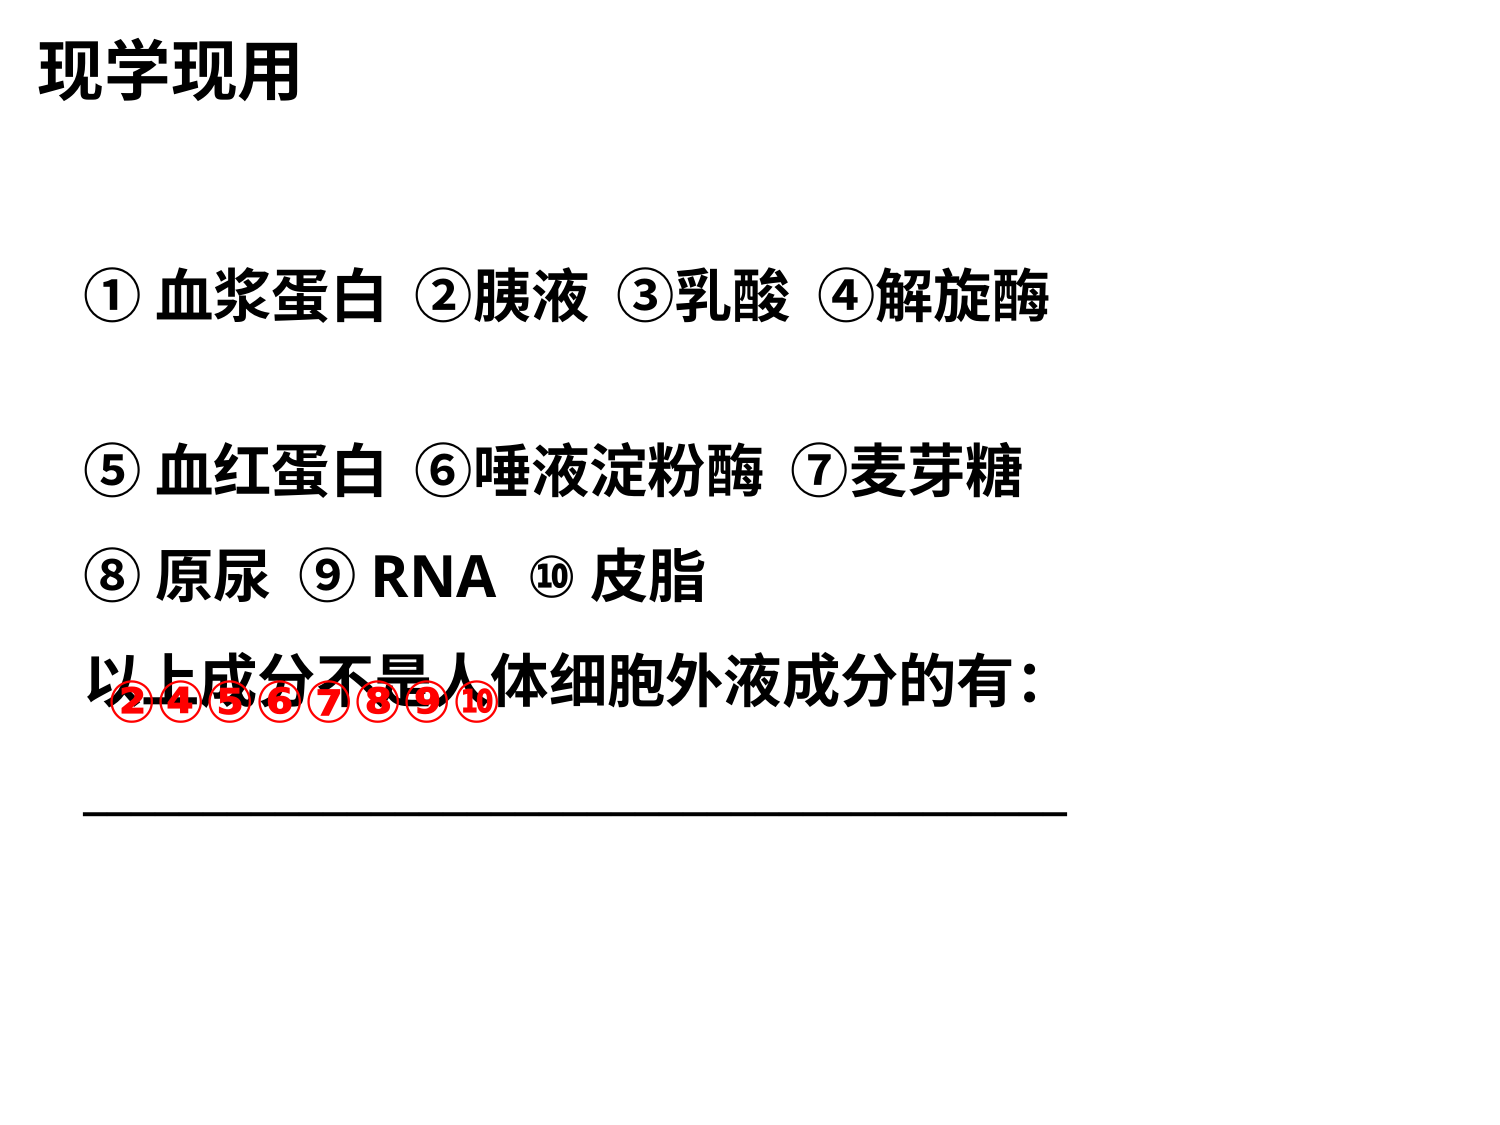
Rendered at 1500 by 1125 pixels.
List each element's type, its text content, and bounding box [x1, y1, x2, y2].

text_box ②④⑤⑥⑦⑧⑨⑩ [92, 656, 855, 742]
text_box 现学现用 [23, 21, 1477, 117]
text_box ①血浆蛋白 ②胰液 ③乳酸 ④解旋酶 ⑤血红蛋白 ⑥唾液淀粉酶 ⑦麦芽糖 ⑧原尿 ⑨RNA ⑩皮脂 以上成分不是人体细胞外液成分的有： _________________________________________ [68, 251, 1394, 827]
